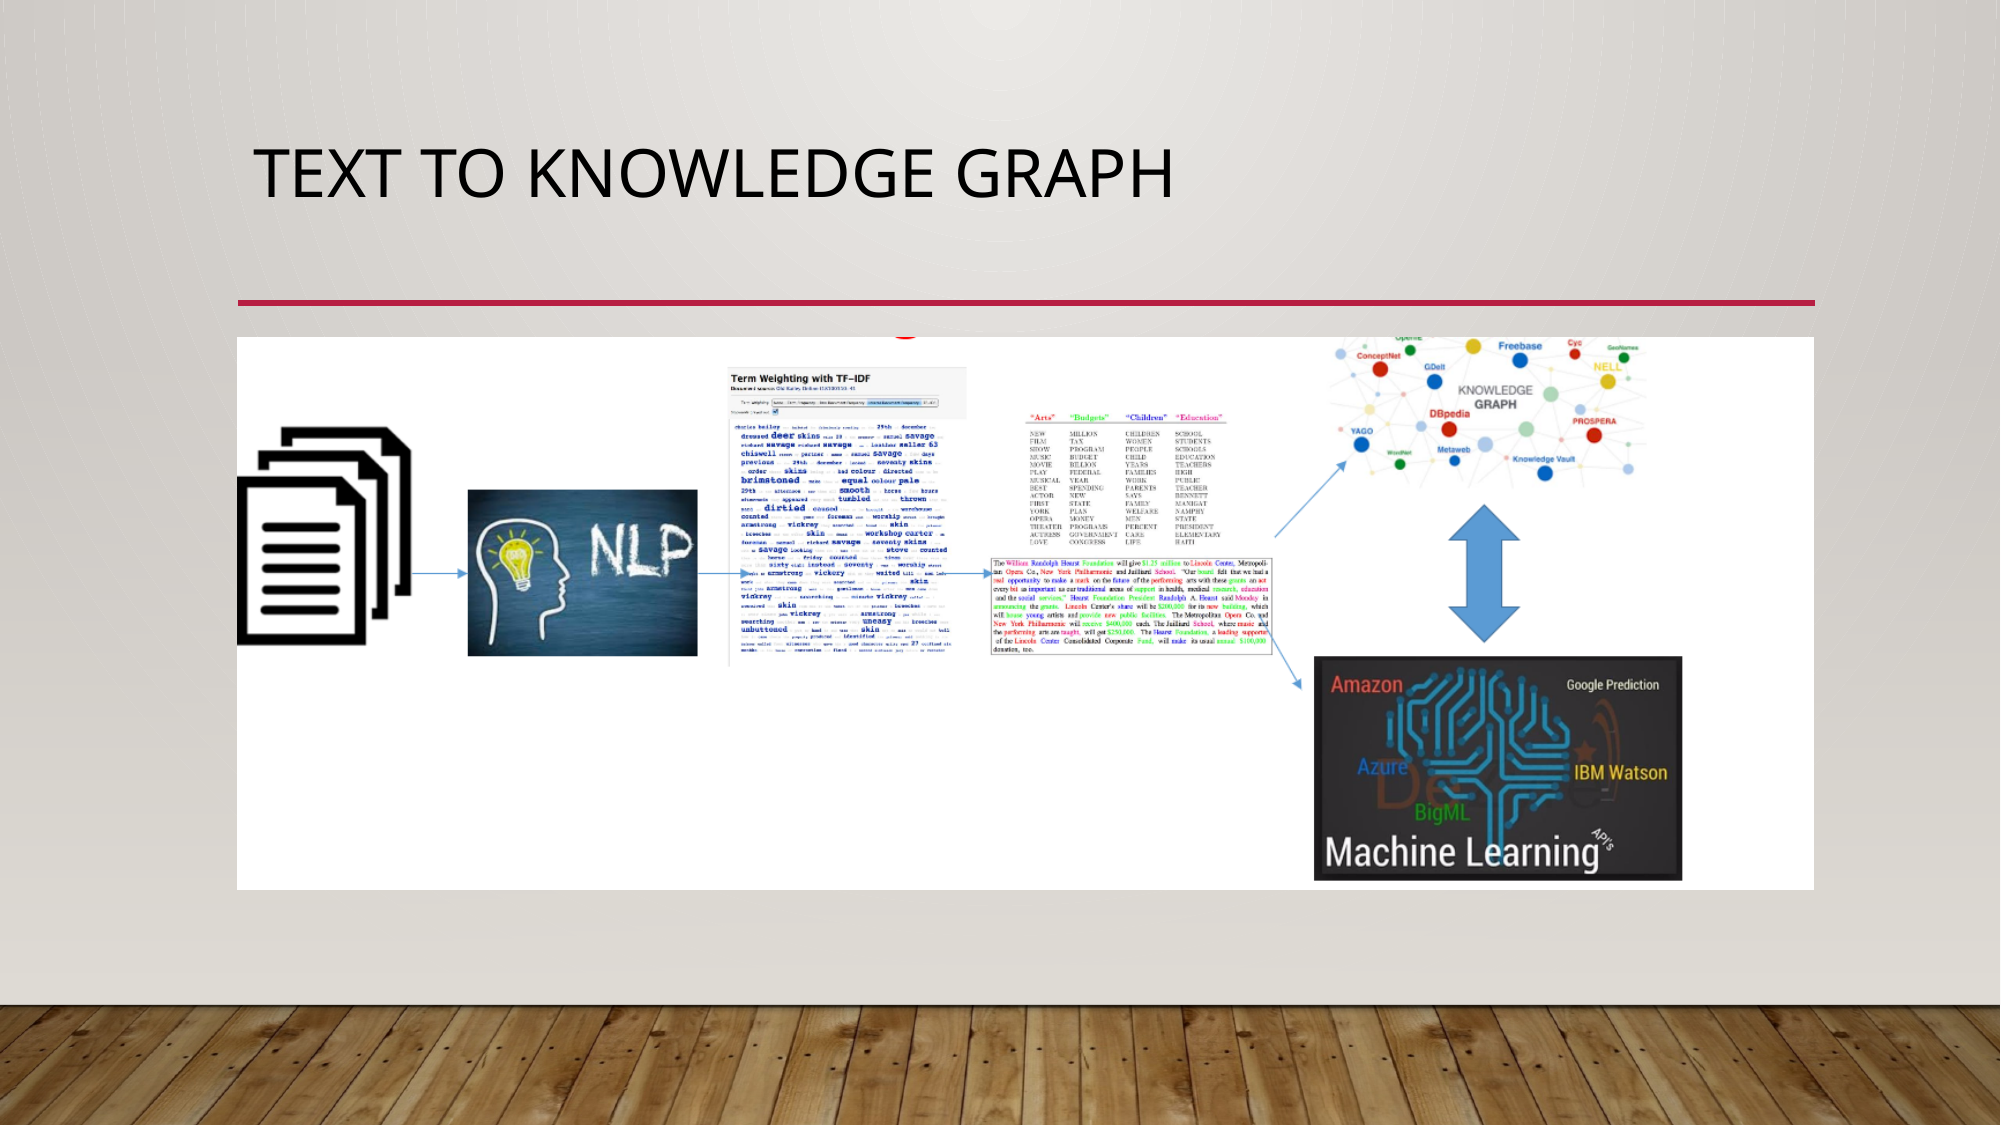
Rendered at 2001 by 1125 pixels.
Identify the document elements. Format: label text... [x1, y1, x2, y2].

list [237, 337, 1814, 890]
title Text to knowledge graph [238, 131, 1814, 305]
picture [0, 1005, 2000, 1125]
